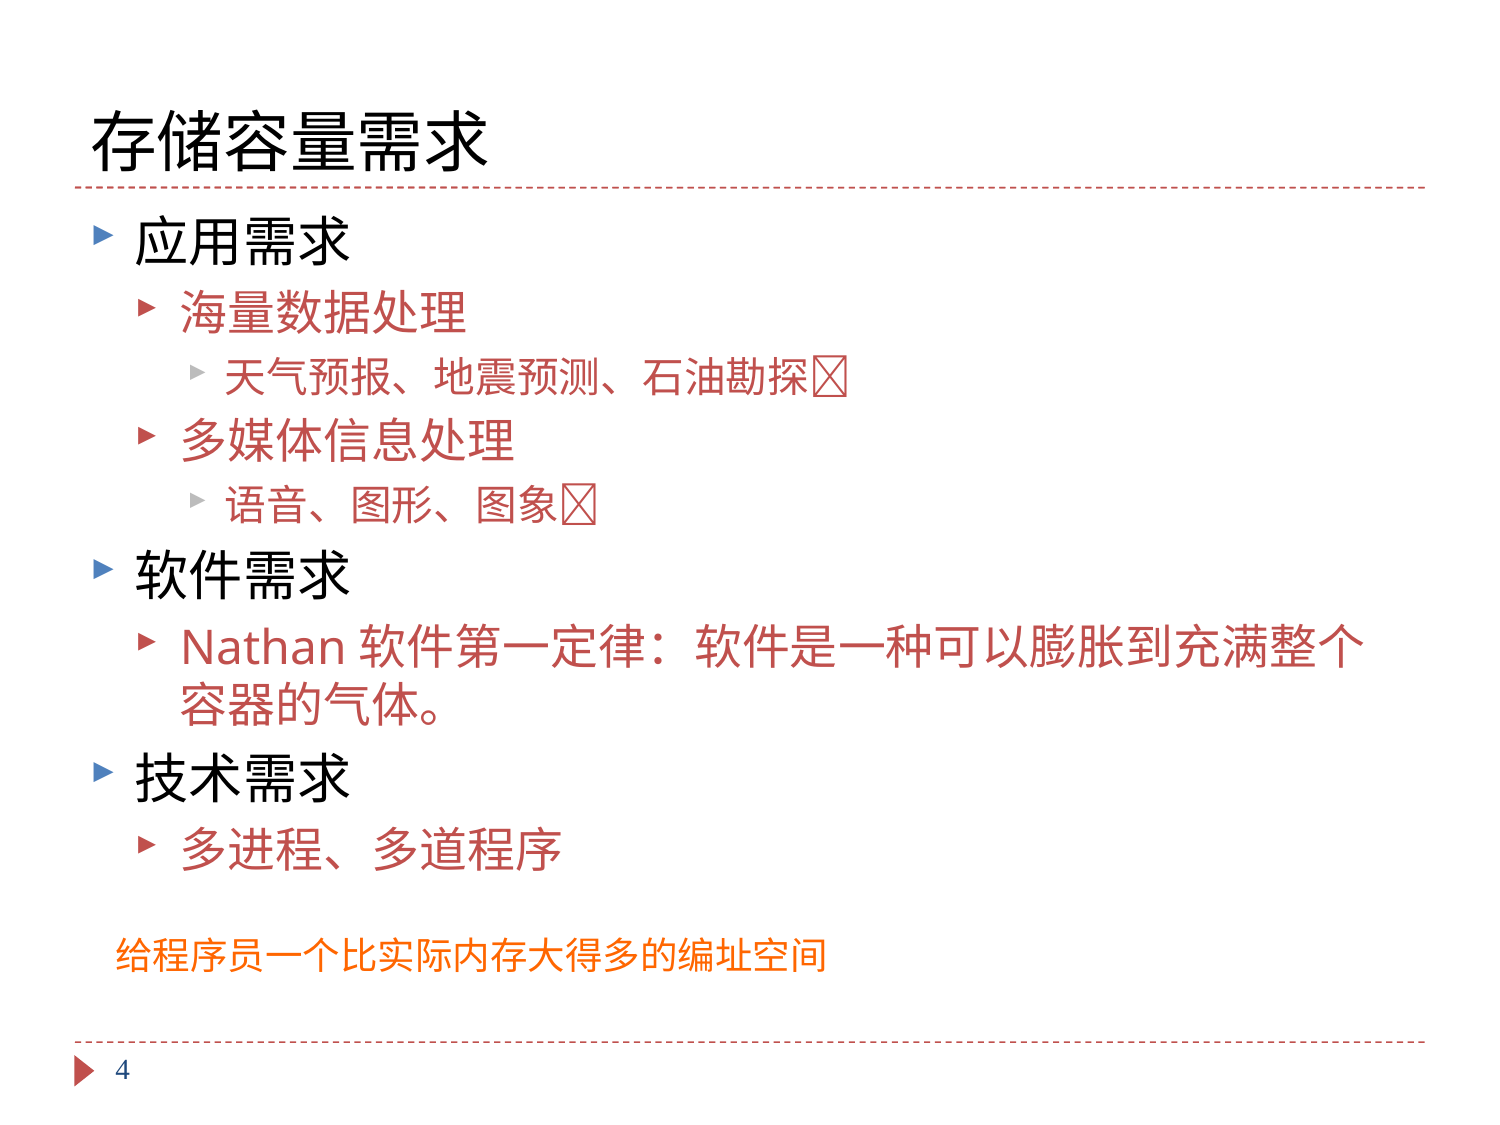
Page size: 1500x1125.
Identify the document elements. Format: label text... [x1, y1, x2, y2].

text_box 给程序员一个比实际内存大得多的编址空间 [100, 924, 1301, 985]
slide_number 4 [100, 1042, 426, 1103]
list 应用需求 海量数据处理 天气预报、地震预测、石油勘探 多媒体信息处理 语音、图形、图象 软件需求 Nathan软件第一定律：软件是一种可以膨胀到充满整个容器的气体。 技术需求 多进程、多道程序 [75, 200, 1425, 882]
title 存储容量需求 [75, 24, 1425, 188]
